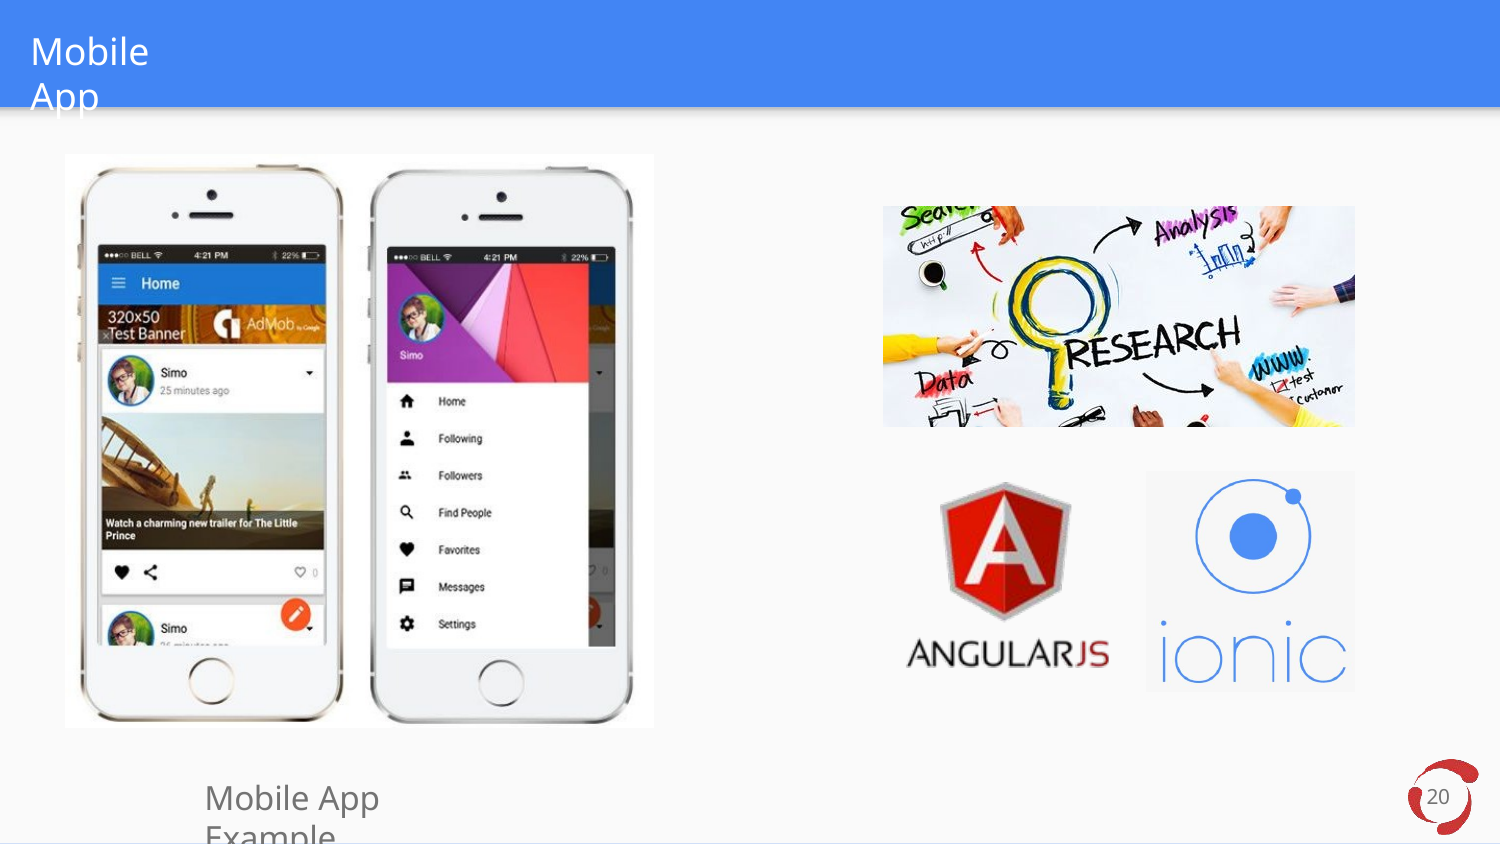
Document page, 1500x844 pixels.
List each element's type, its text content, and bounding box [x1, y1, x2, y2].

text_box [65, 153, 1355, 728]
text_box Mobile App [28, 25, 222, 106]
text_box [0, 107, 1500, 844]
